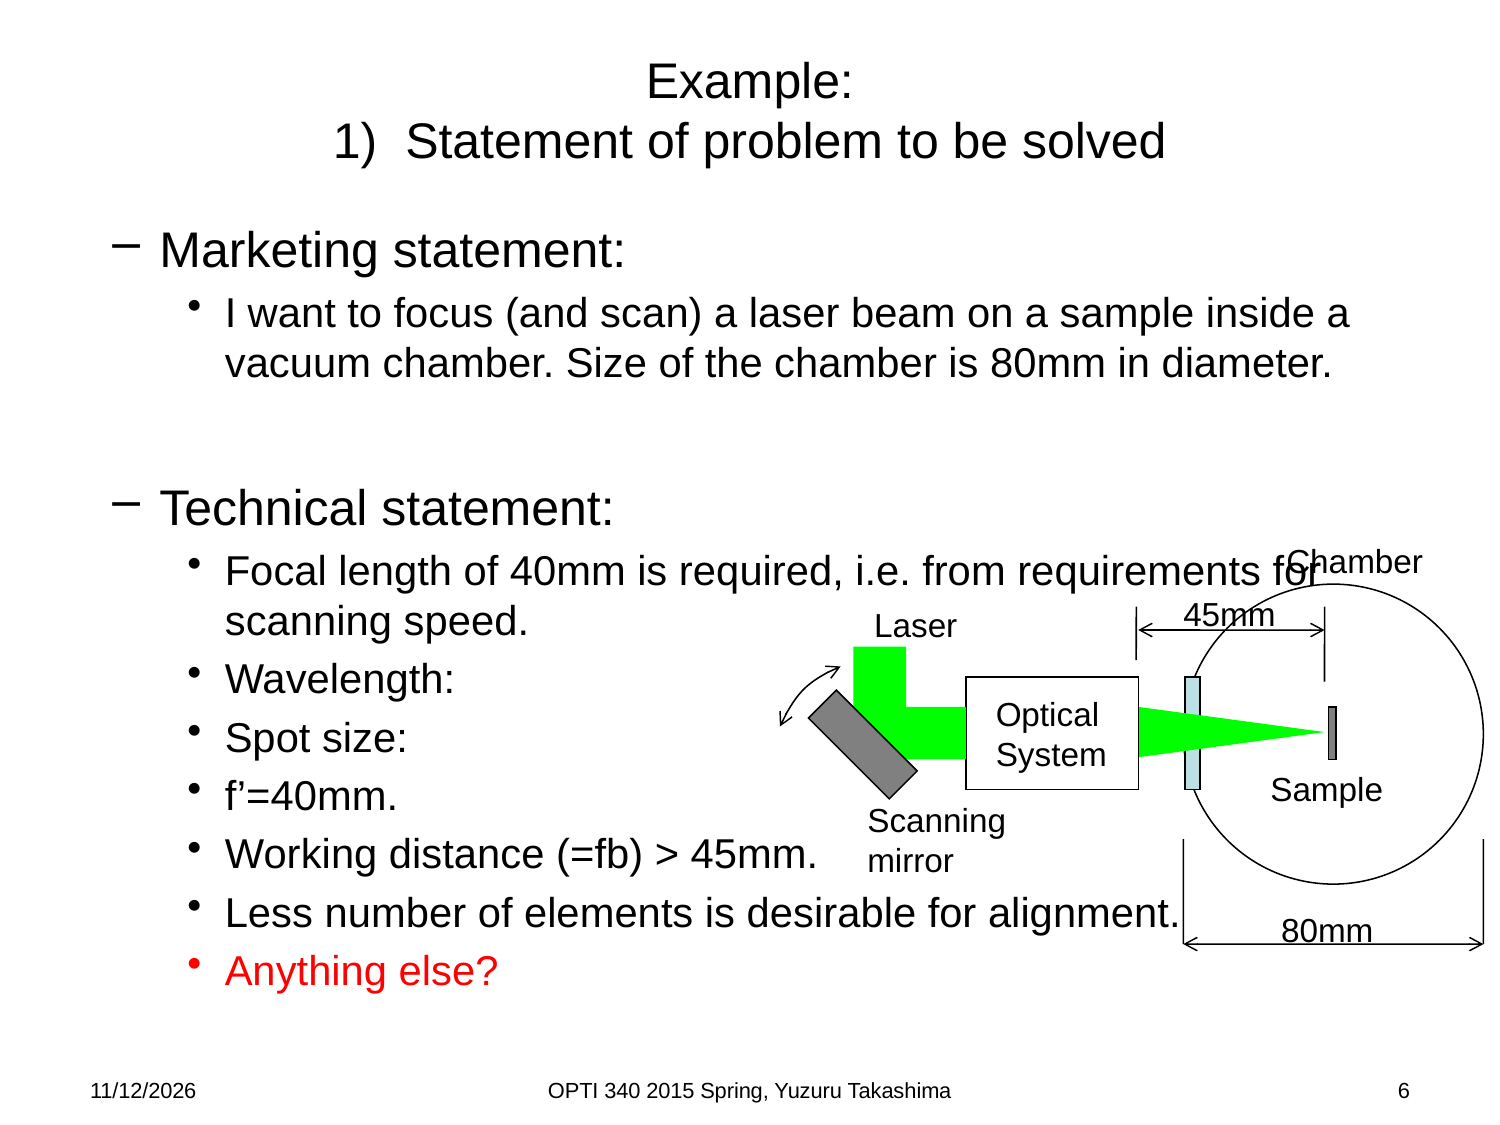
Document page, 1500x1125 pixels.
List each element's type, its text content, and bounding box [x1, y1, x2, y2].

title Example: 1) Statement of problem to be solved [74, 44, 1426, 233]
slide_number 6 [1074, 1068, 1426, 1125]
list Marketing statement: I want to focus (and scan) a laser beam on a sample inside a vacuum chamber. Size of the chamber is 80mm in diameter. Technical statement: Focal length of 40mm is required, i.e. from requirements for scanning speed. Wavelength: Spot size: f’=40mm. Working distance (=fb) > 45mm. Less number of elements is desirable for alignment. Anything else? [22, 209, 1373, 1006]
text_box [779, 532, 1484, 957]
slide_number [74, 1068, 426, 1125]
footer OPTI 340 2015 Spring, Yuzuru Takashima [512, 1068, 988, 1125]
